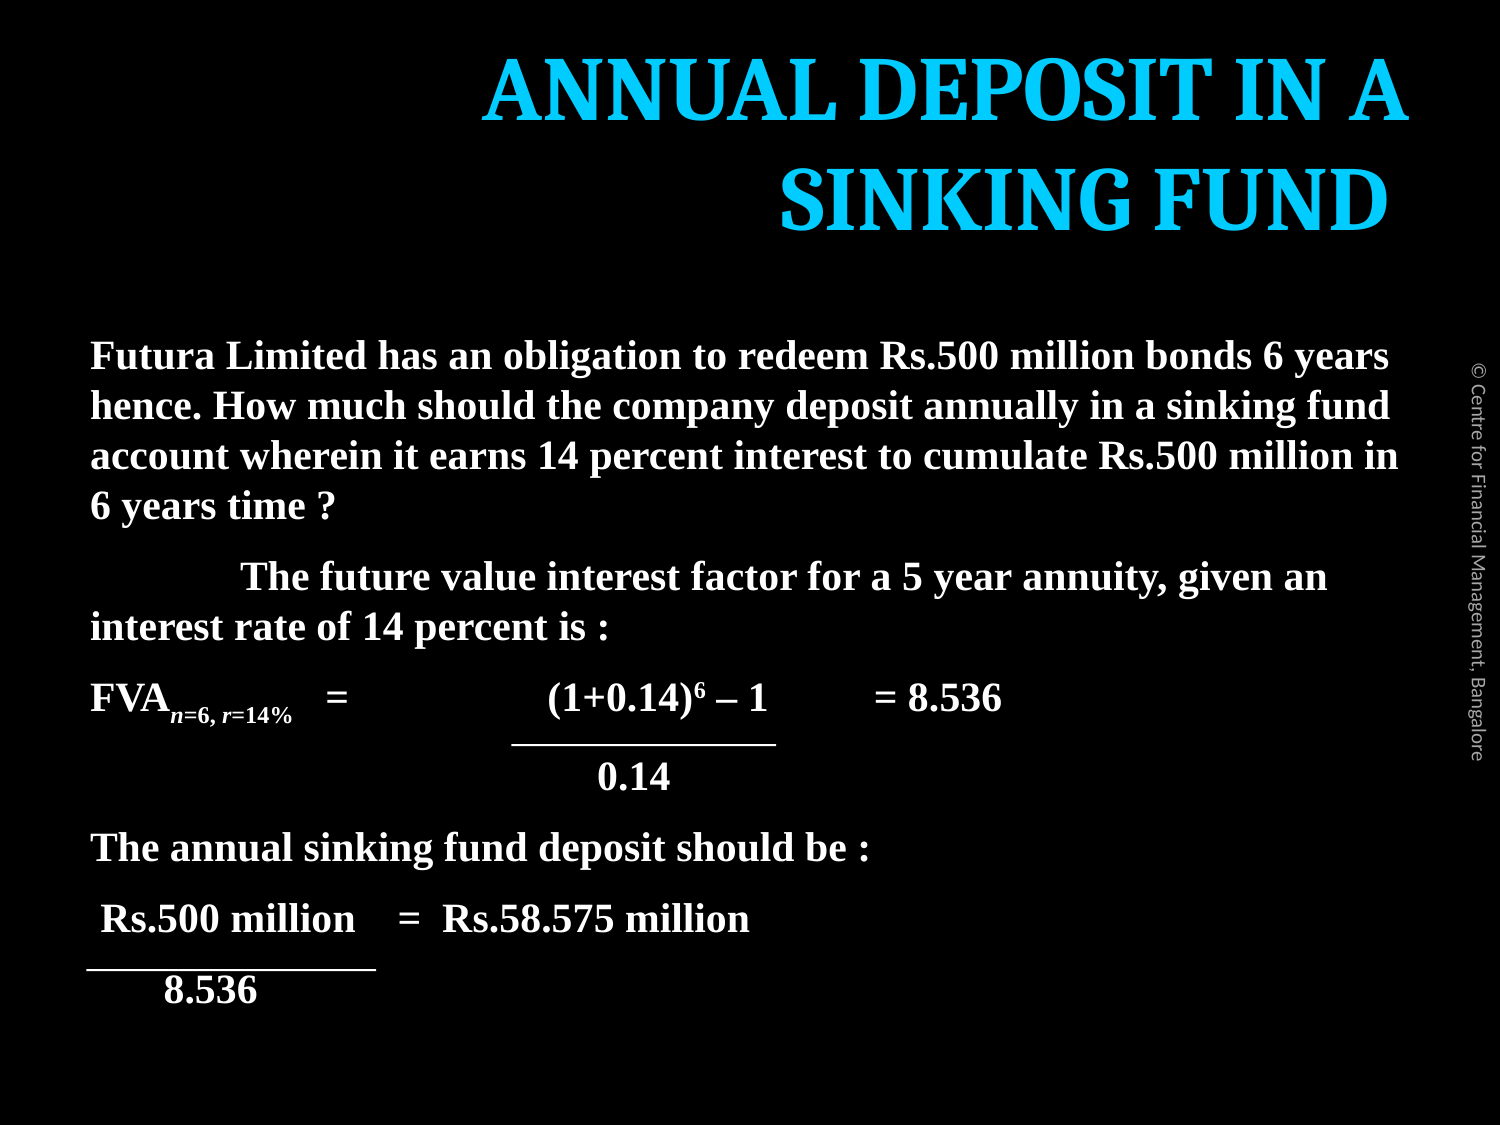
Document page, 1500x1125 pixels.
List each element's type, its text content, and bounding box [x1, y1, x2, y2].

title ANNUAL DEPOSIT IN A SINKING FUND [75, 45, 1425, 233]
list Futura Limited has an obligation to redeem Rs.500 million bonds 6 years hence. How much should the company deposit annually in a sinking fund account wherein it earns 14 percent interest to cumulate Rs.500 million in 6 years time ? The future value interest factor for a 5 year annuity, given an interest rate of 14 percent is : FVAn=6, r=14% = (1+0.14)6 – 1 = 8.536 0.14 The annual sinking fund deposit should be : Rs.500 million = Rs.58.575 million 8.536 [75, 320, 1425, 1063]
